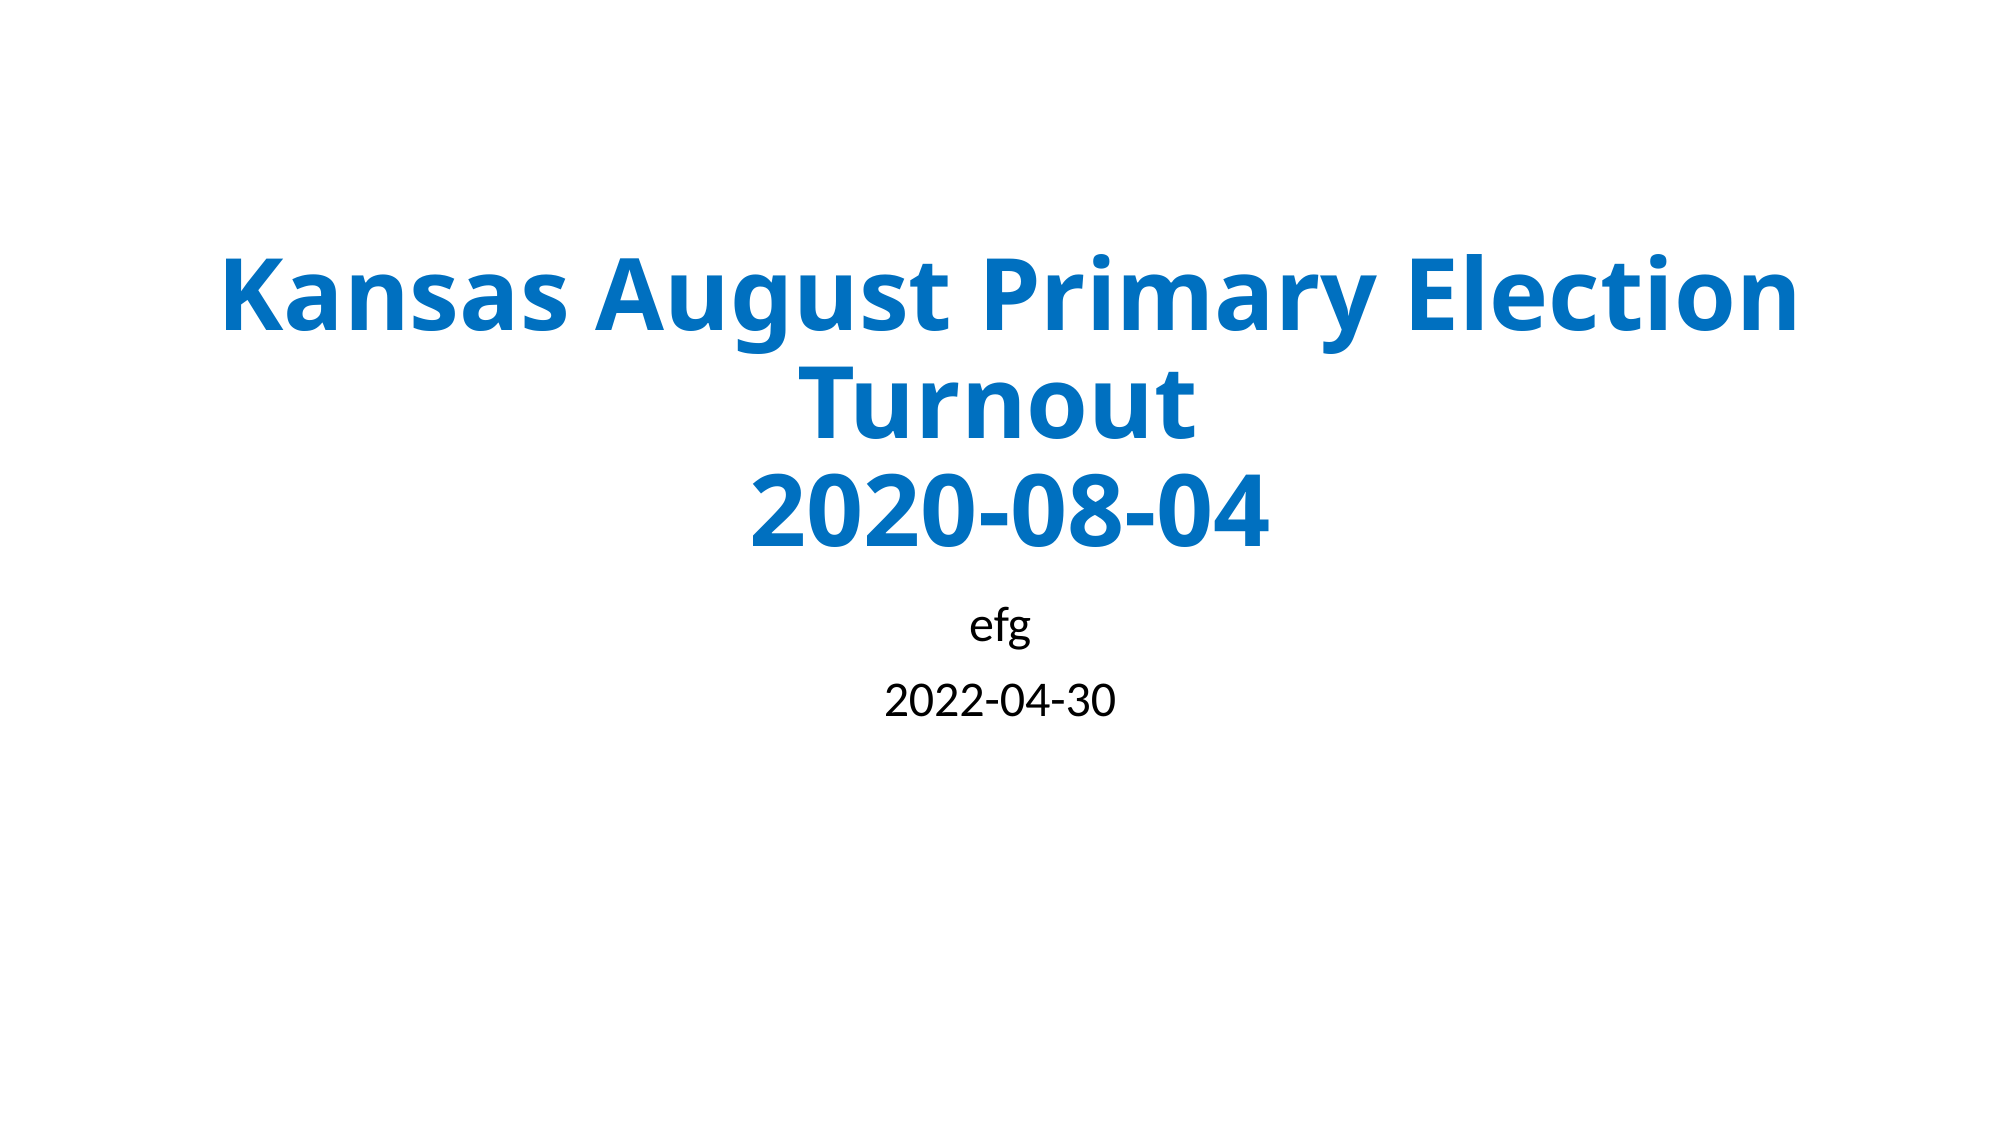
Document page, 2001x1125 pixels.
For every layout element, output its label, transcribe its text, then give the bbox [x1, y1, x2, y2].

subtitle efg 2022-04-30 [249, 590, 1750, 863]
title Kansas August Primary Election Turnout 2020-08-04 [173, 184, 1848, 576]
